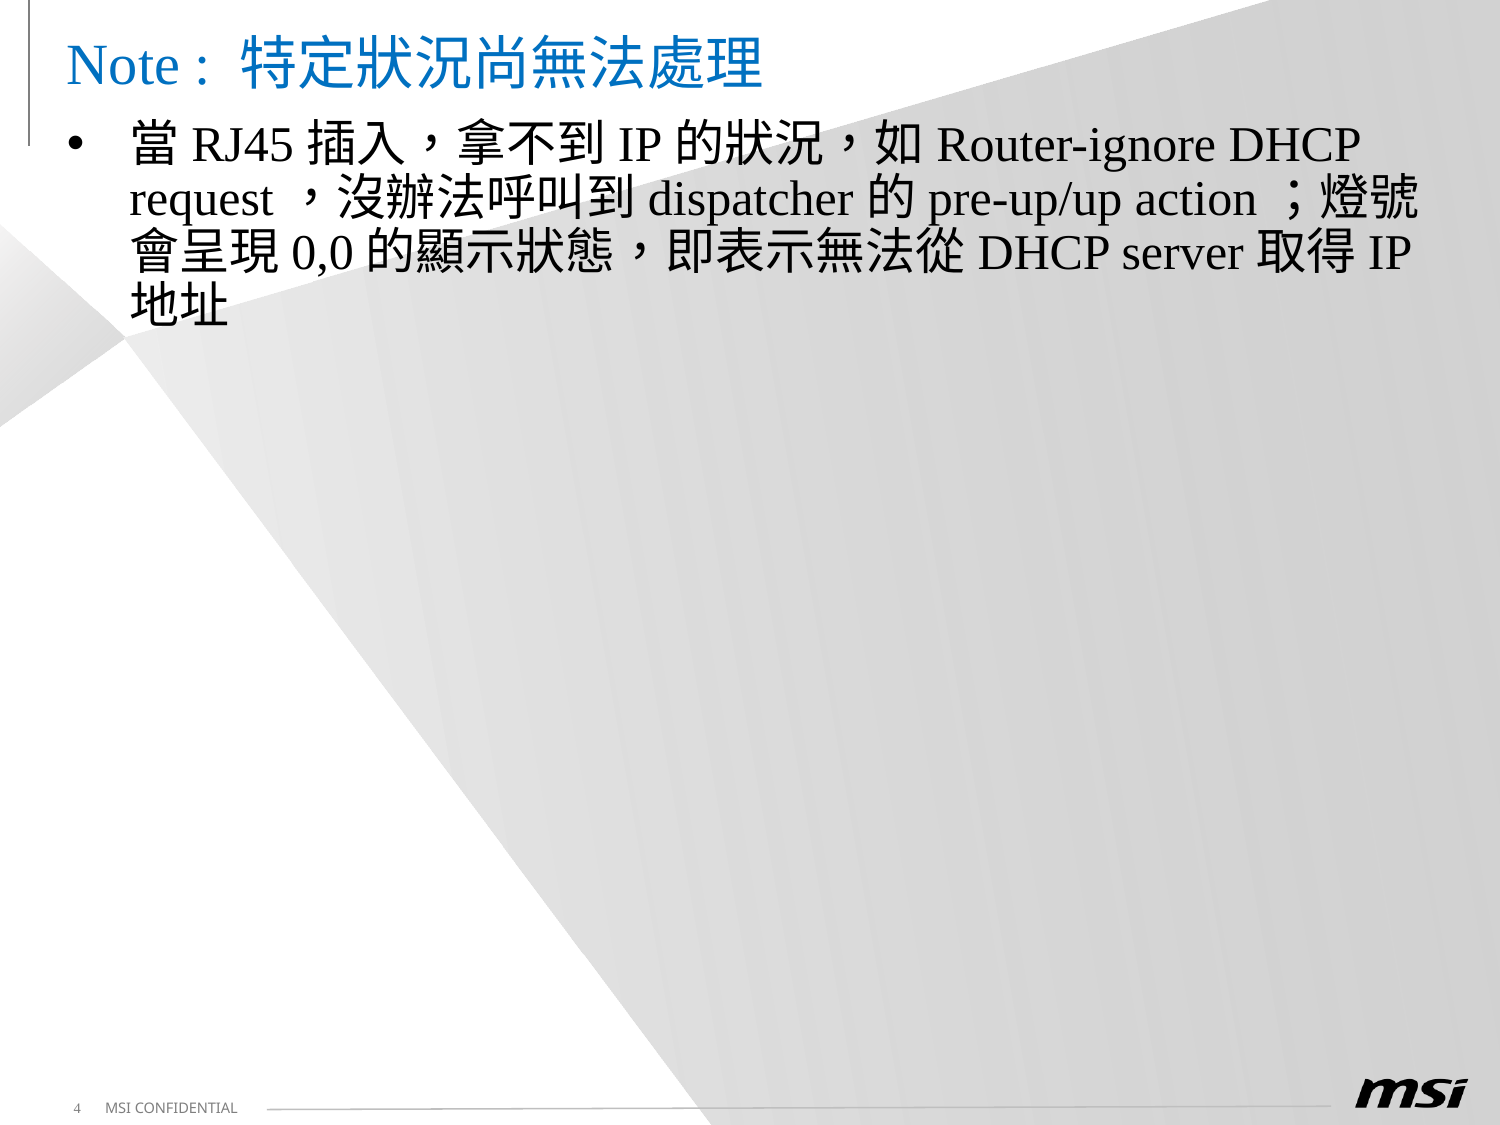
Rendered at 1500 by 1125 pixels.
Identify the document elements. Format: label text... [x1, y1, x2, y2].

picture [1353, 1076, 1469, 1110]
slide_number 4 [0, 1091, 96, 1125]
list Note : 特定狀況尚無法處理 當RJ45插入，拿不到IP的狀況，如Router-ignore DHCP request，沒辦法呼叫到dispatcher的pre-up/up action；燈號會呈現0,0的顯示狀態，即表示無法從DHCP server取得IP地址 [39, 27, 1445, 680]
